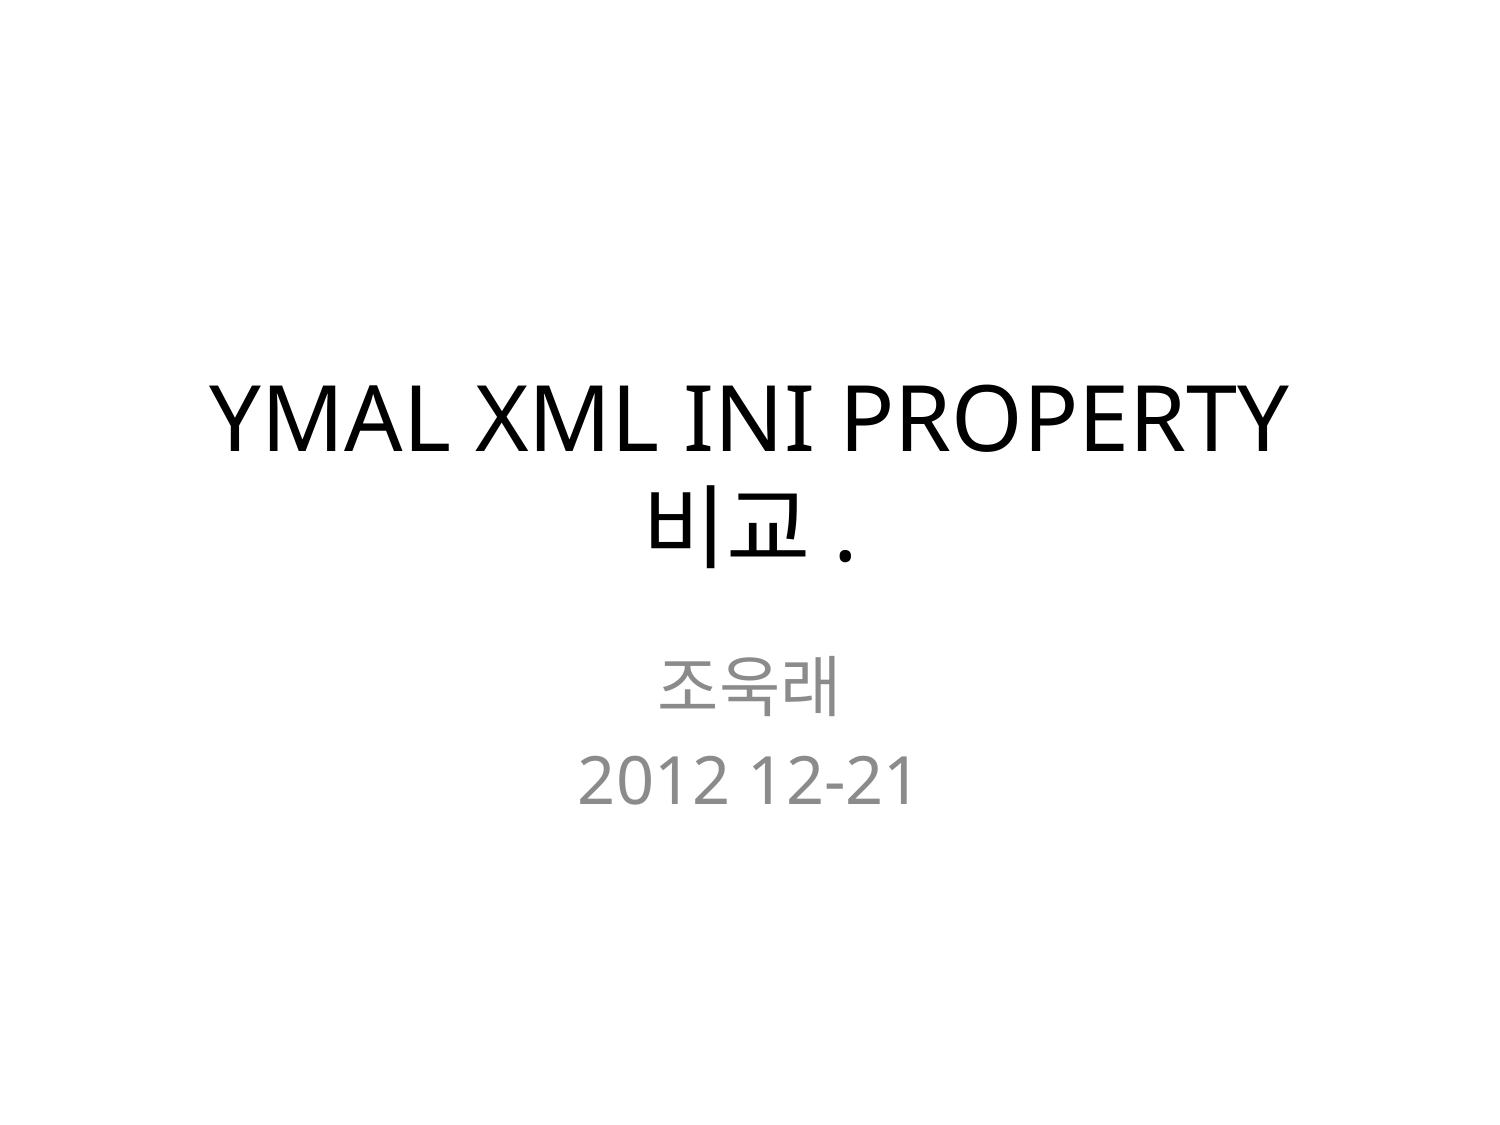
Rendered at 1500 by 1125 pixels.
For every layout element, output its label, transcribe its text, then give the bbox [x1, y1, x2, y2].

subtitle 조욱래 2012 12-21 [225, 637, 1275, 925]
title YMAL XML INI PROPERTY 비교. [112, 349, 1388, 591]
